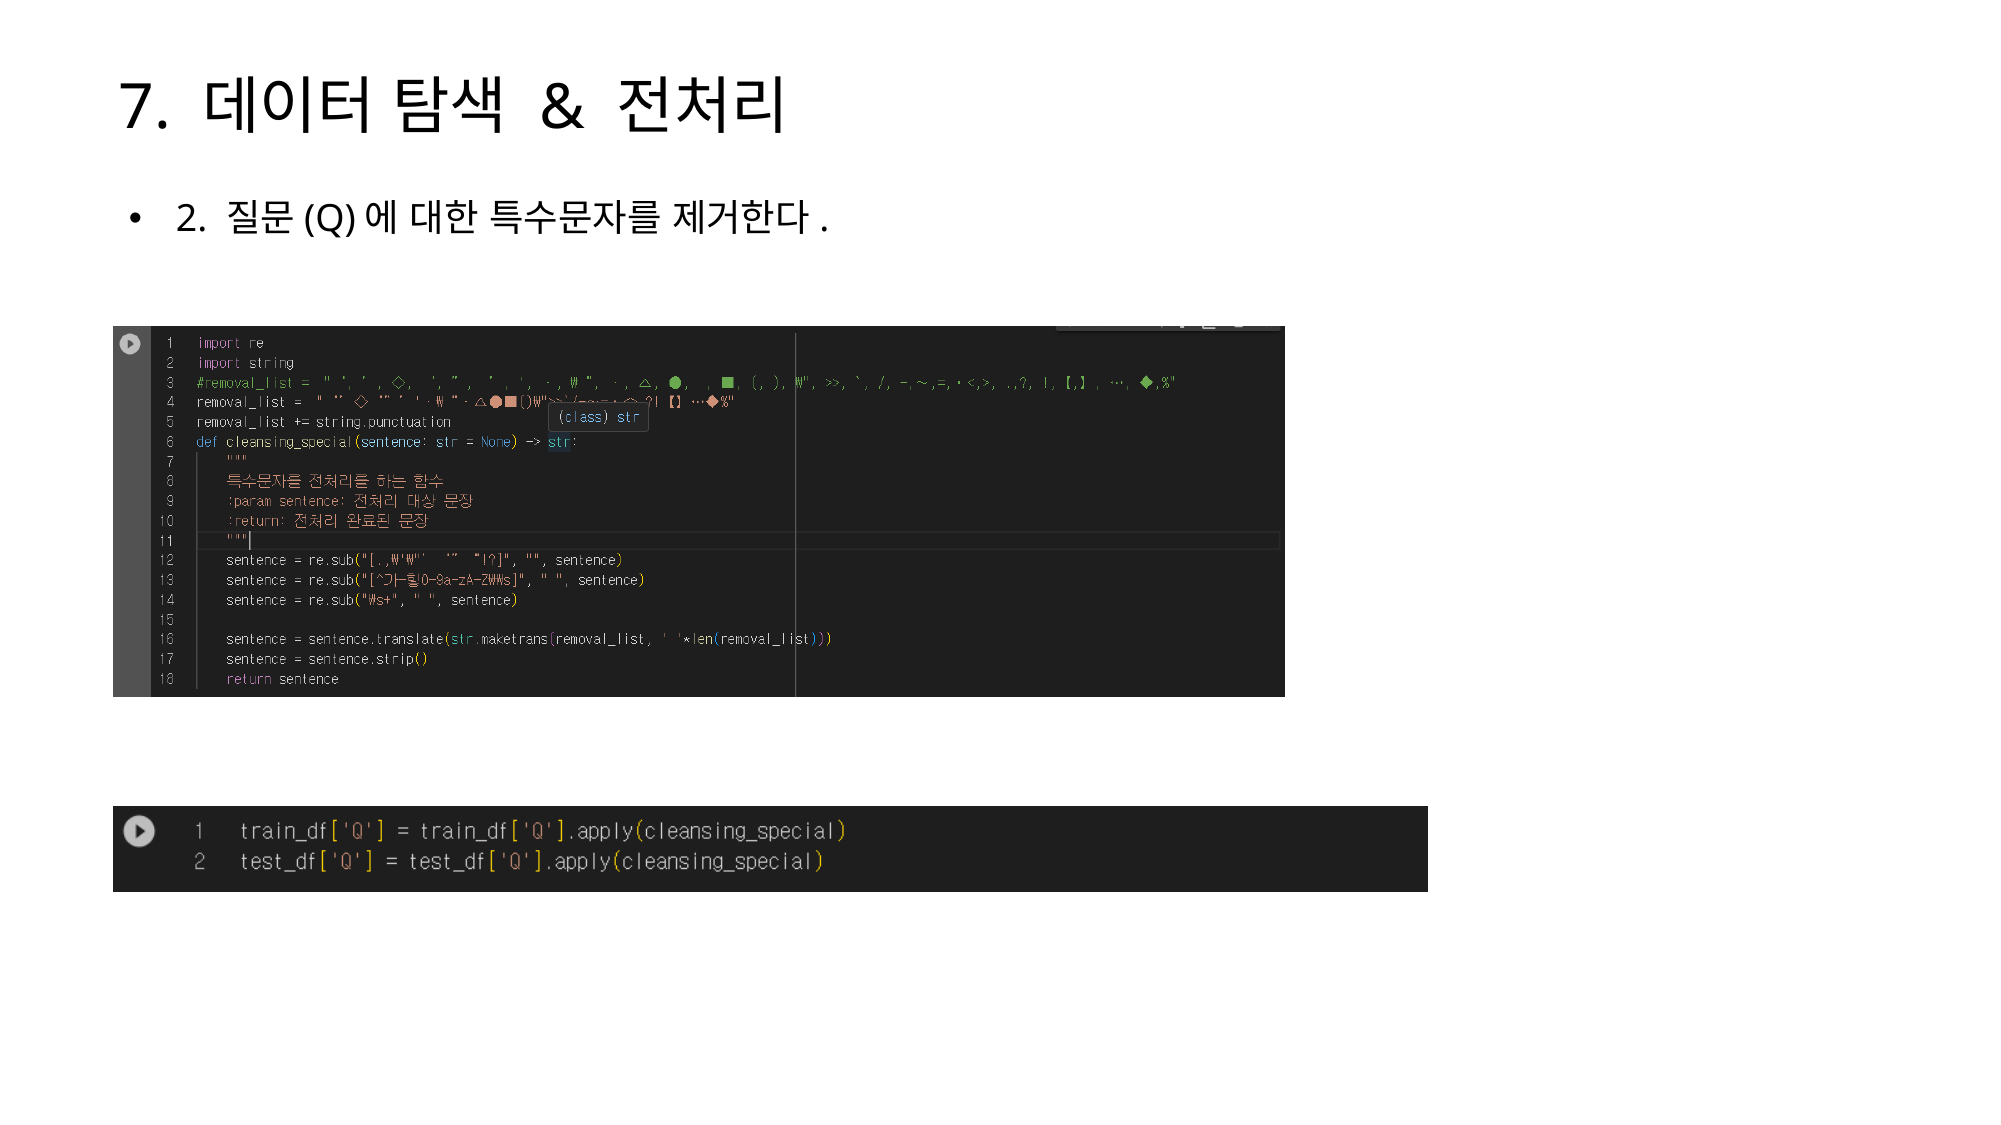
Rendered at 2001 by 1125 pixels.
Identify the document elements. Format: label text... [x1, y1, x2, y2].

text_box 2. 질문(Q)에 대한 특수문자를 제거한다. [114, 187, 845, 247]
title 7. 데이터 탐색 & 전처리 [103, 0, 1829, 218]
picture [113, 806, 1428, 892]
picture [113, 326, 1285, 697]
